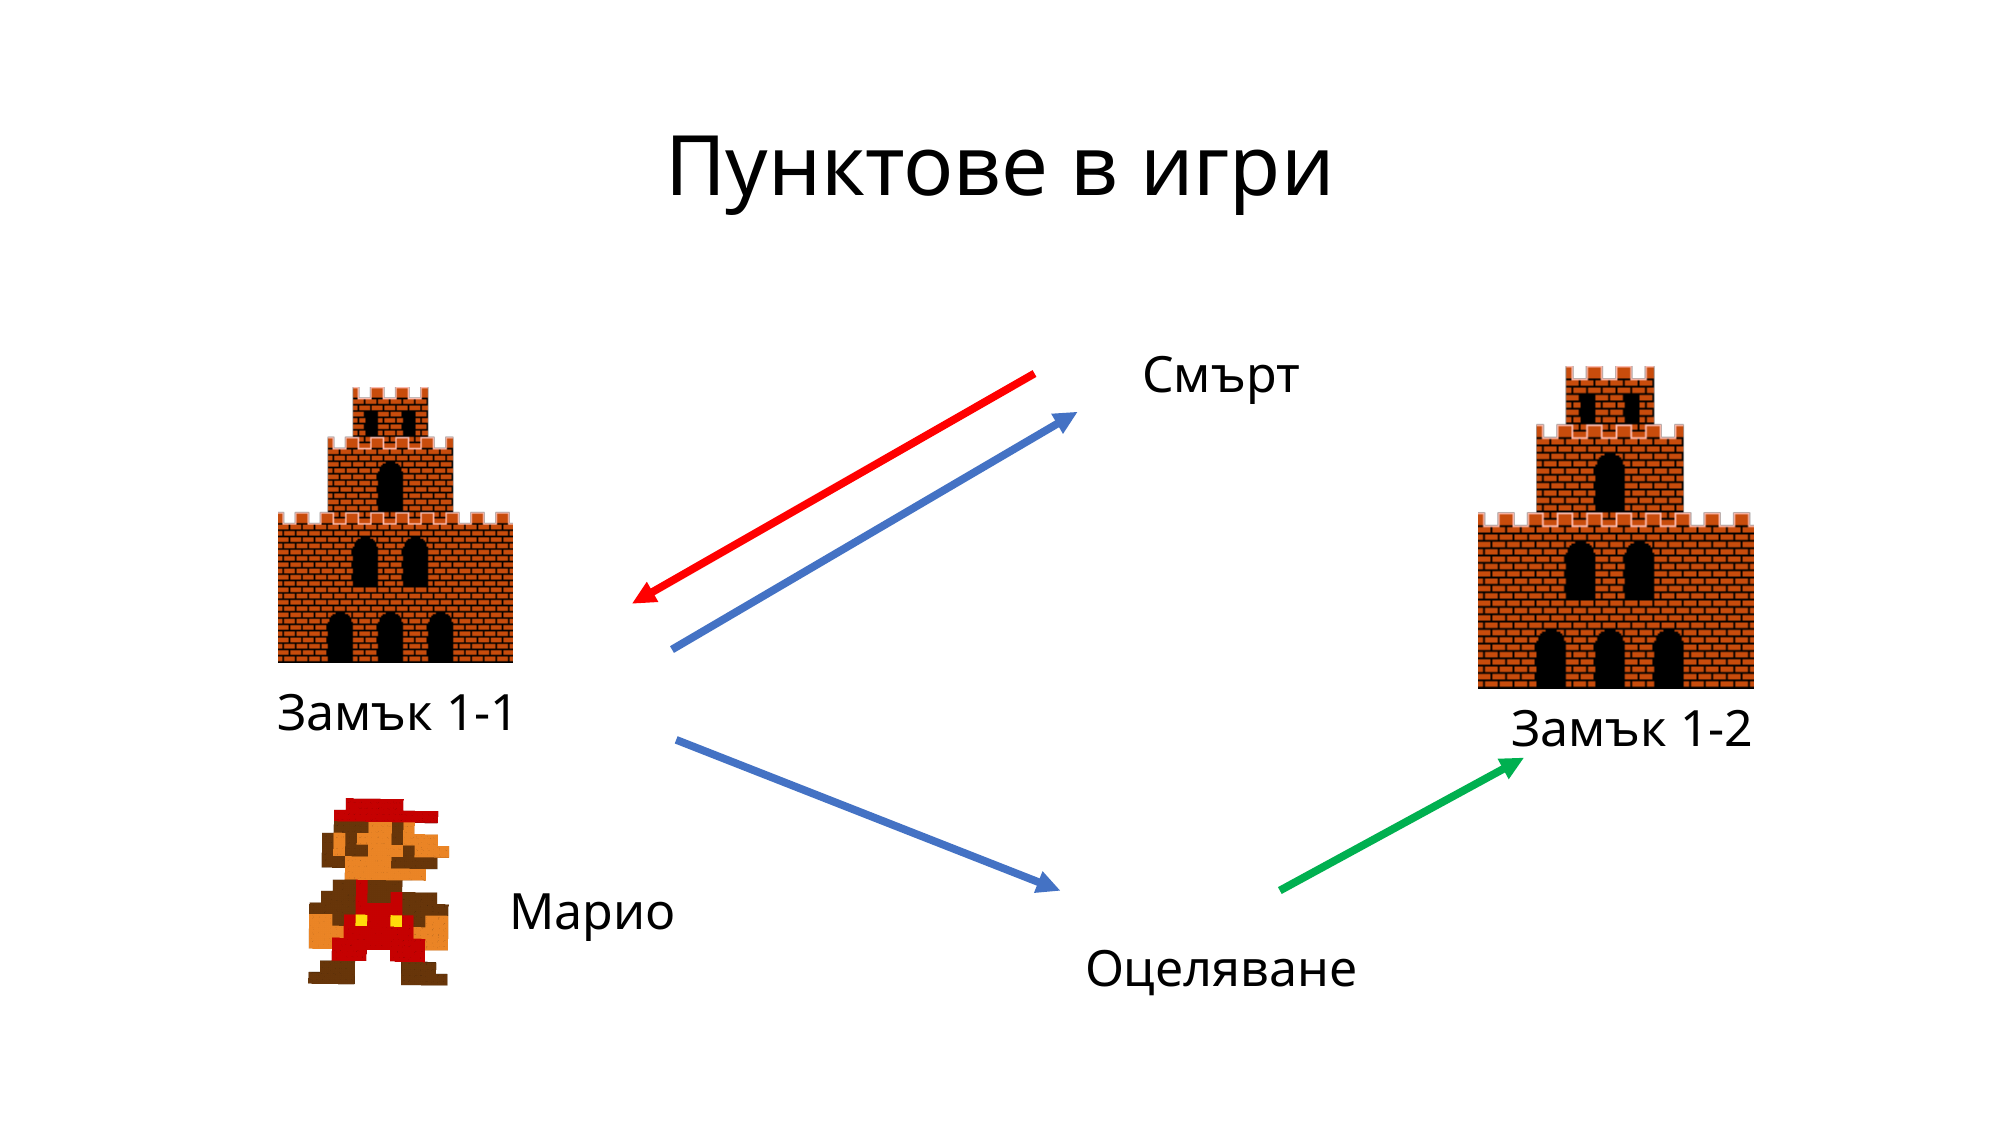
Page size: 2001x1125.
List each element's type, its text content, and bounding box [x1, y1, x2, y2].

picture [206, 764, 552, 1019]
title Пунктове в игри [137, 59, 1863, 278]
text_box Оцеляване [1070, 928, 1373, 1004]
picture [278, 387, 513, 663]
text_box Замък 1-1 [262, 672, 534, 748]
picture [1478, 366, 1754, 690]
text_box Смърт [1127, 335, 1315, 411]
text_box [632, 373, 1035, 604]
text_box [676, 739, 1061, 891]
text_box Замък 1-2 [1496, 689, 1769, 764]
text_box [1279, 757, 1524, 891]
text_box Марио [552, 871, 715, 947]
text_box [672, 411, 1078, 650]
